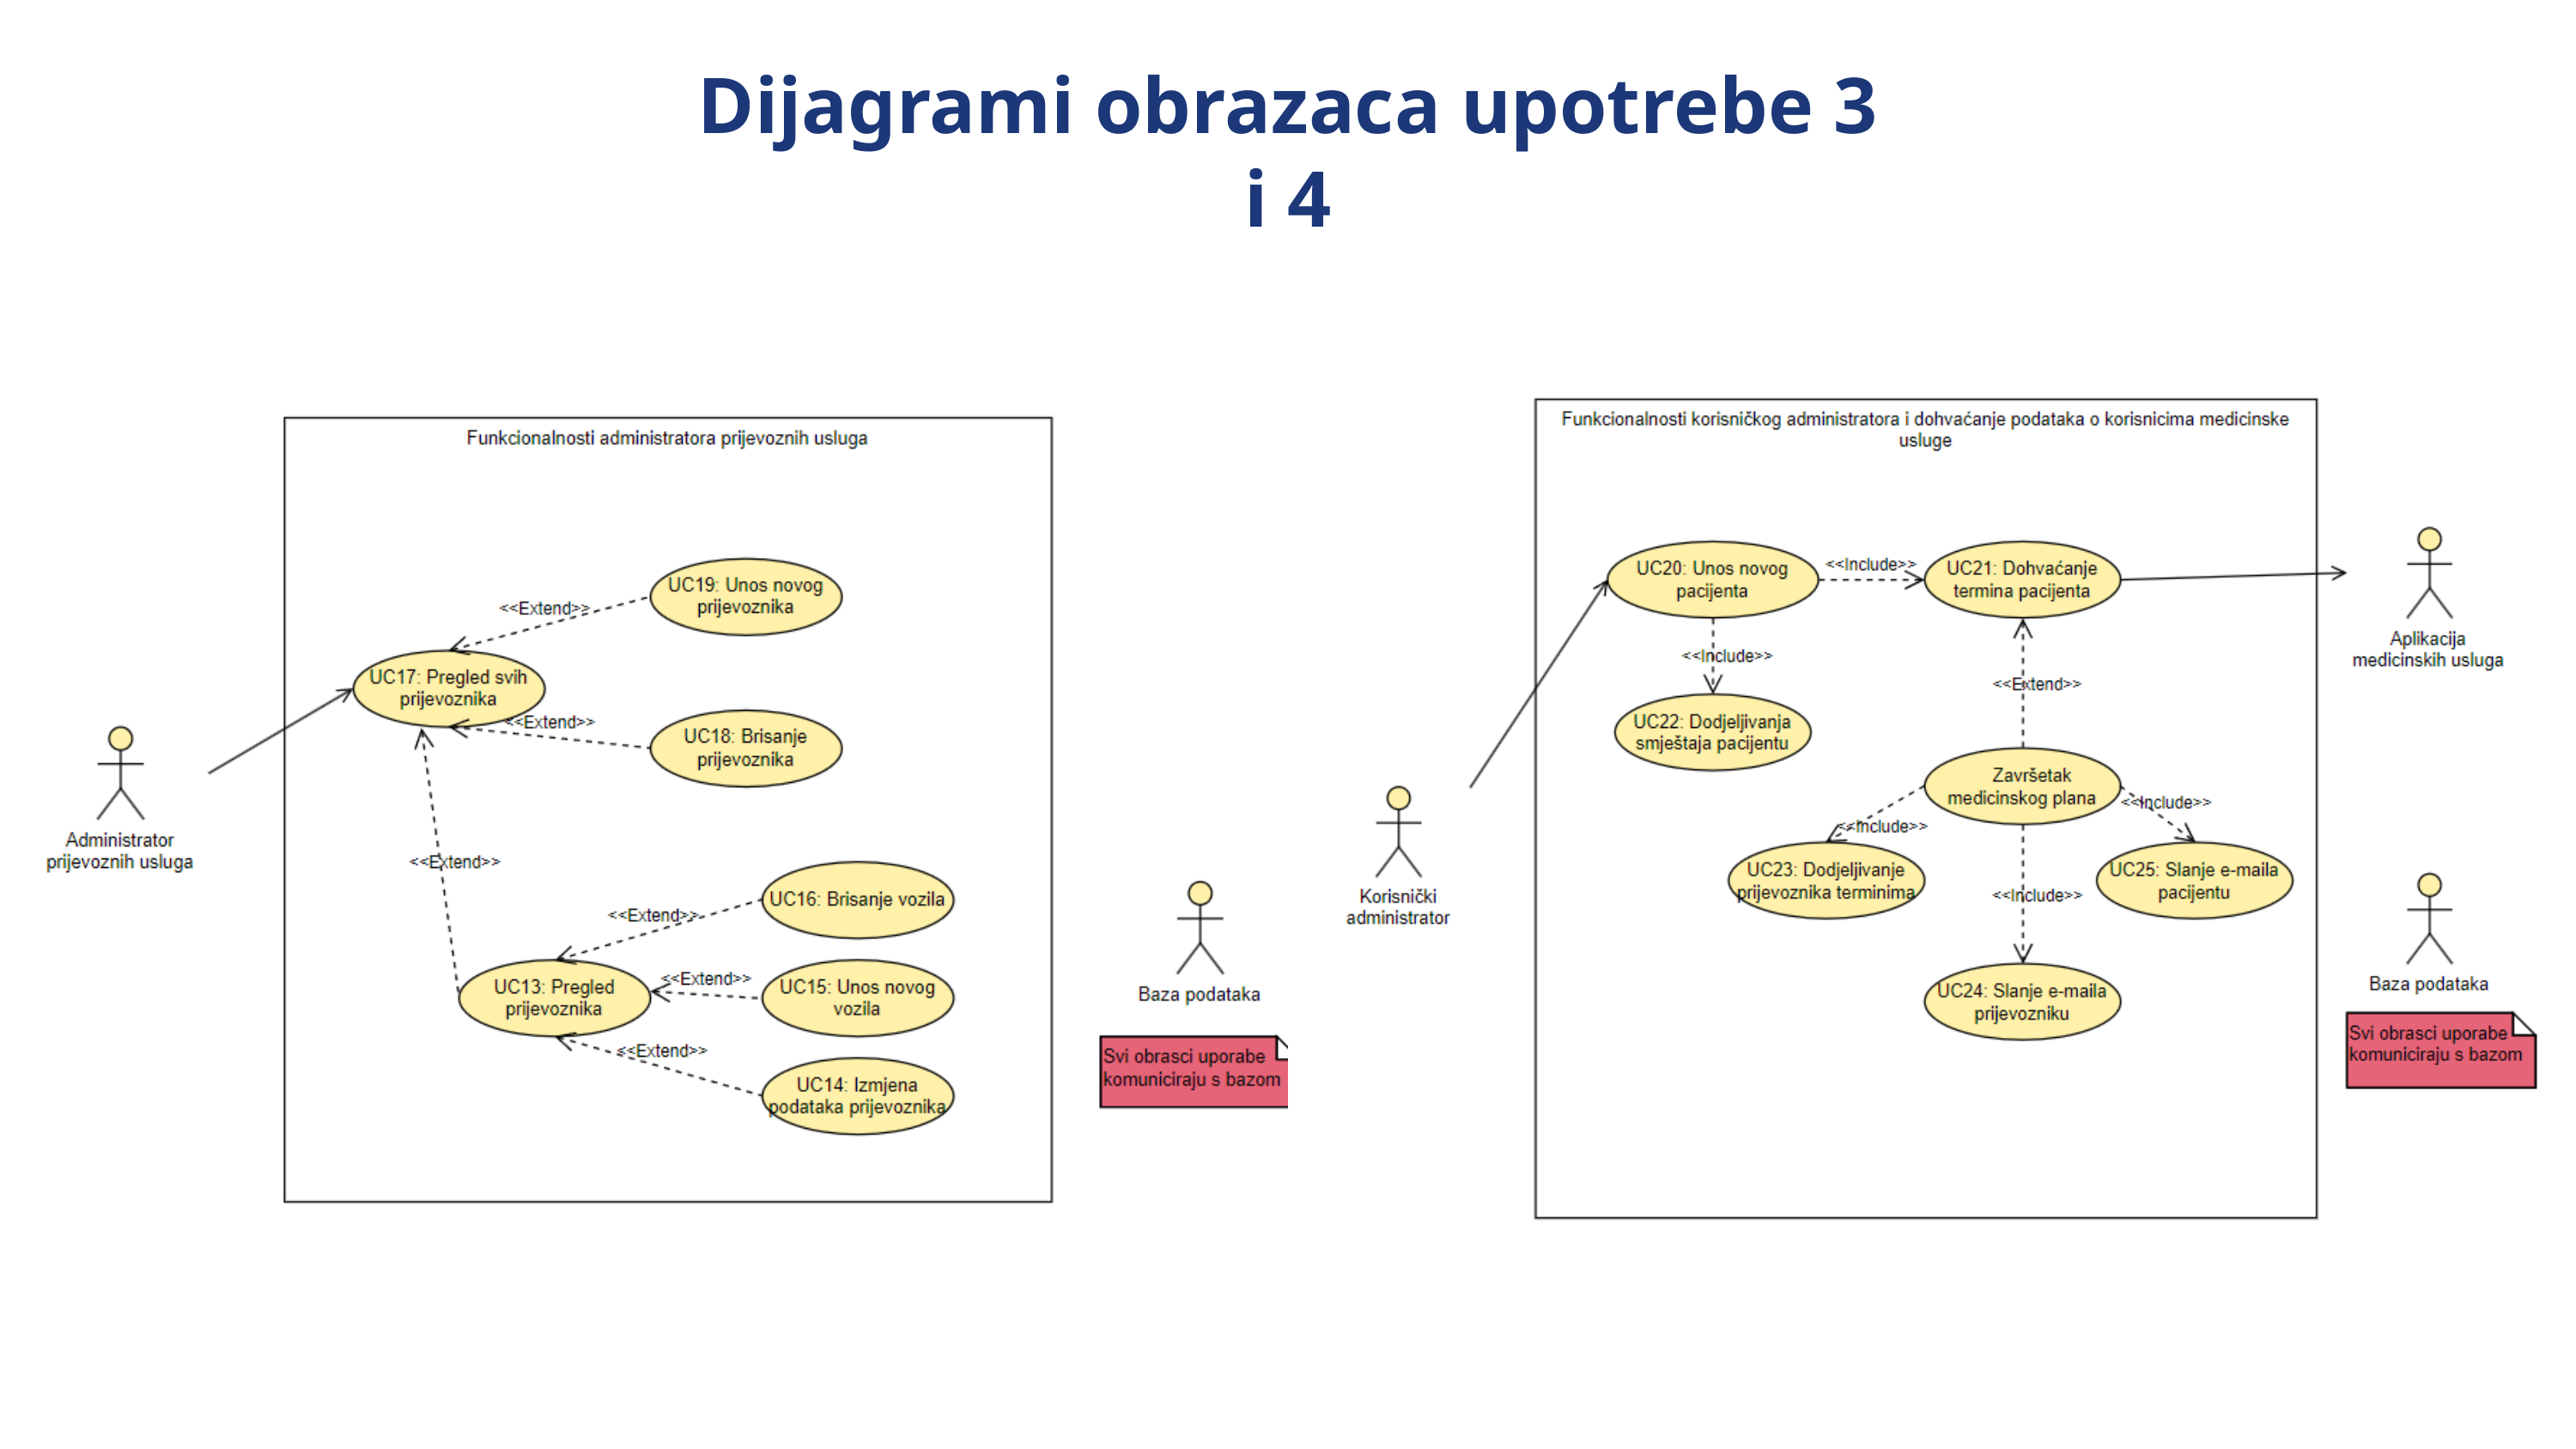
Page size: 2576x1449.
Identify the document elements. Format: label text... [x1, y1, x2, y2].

text_box [0, 347, 1288, 1249]
text_box Dijagrami obrazaca upotrebe 3 i 4 [690, 54, 1886, 243]
text_box [1288, 347, 2576, 1276]
